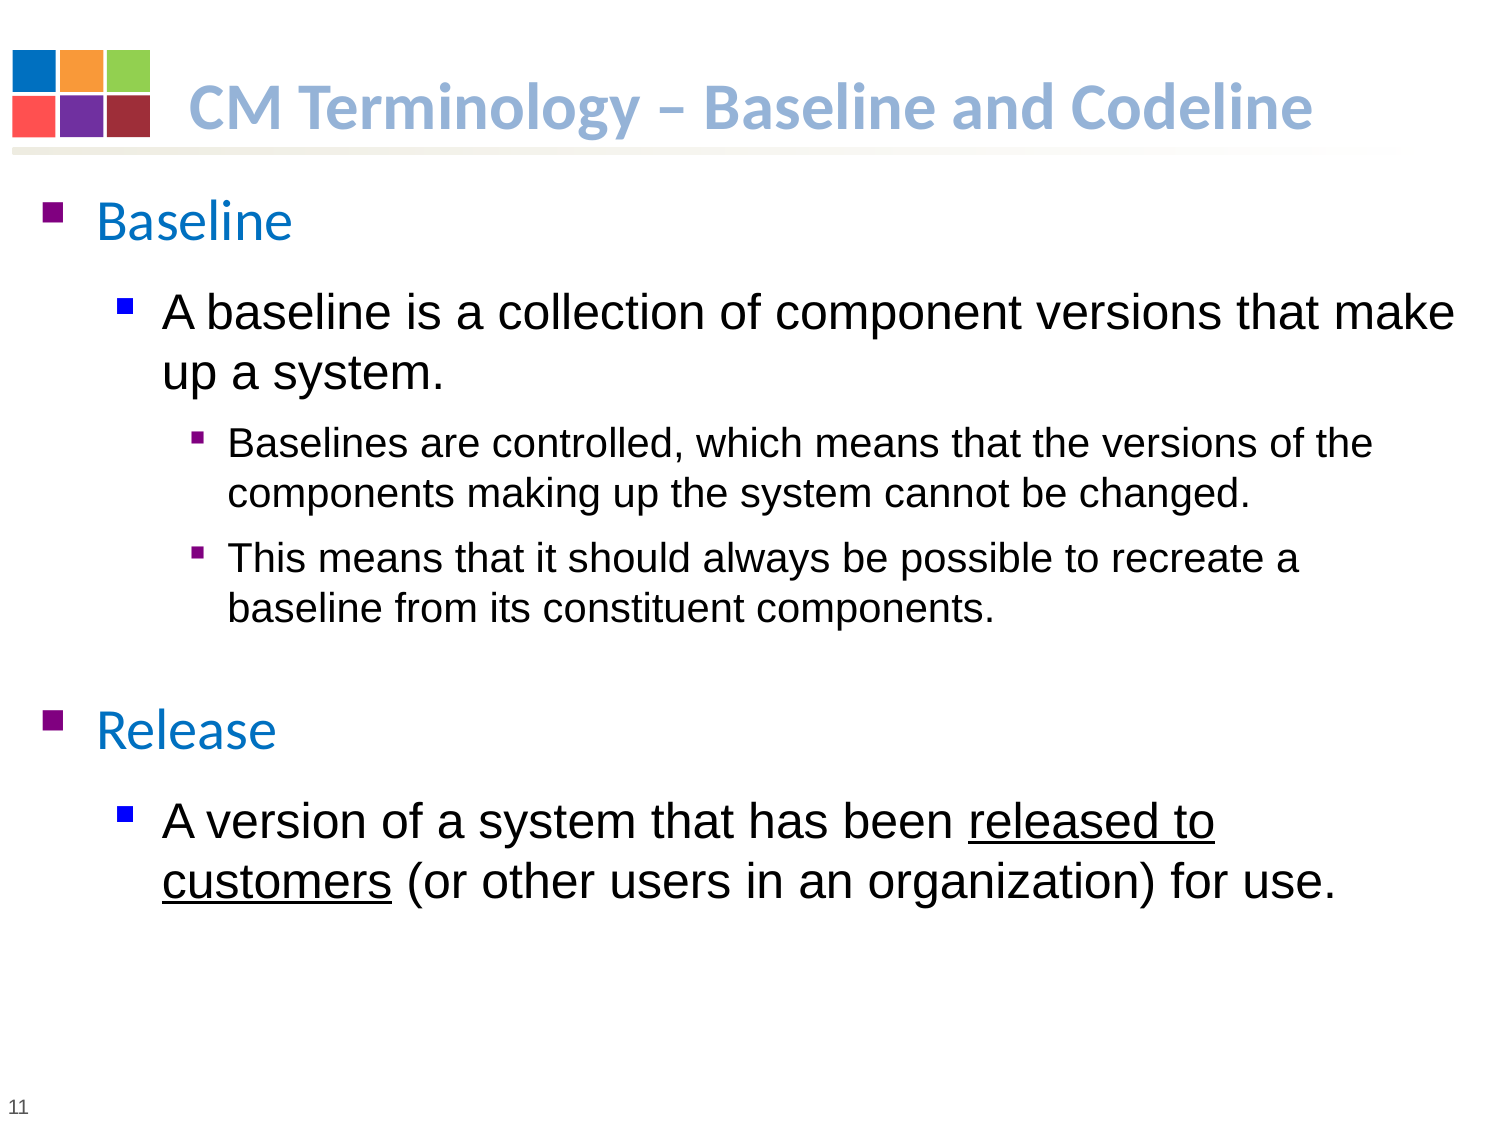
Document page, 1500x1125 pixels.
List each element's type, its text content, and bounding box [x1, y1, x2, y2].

list Baseline A baseline is a collection of component versions that make up a system. Baselines are controlled, which means that the versions of the components making up the system cannot be changed. This means that it should always be possible to recreate a baseline from its constituent components. Release A version of a system that has been released to customers (or other users in an organization) for use. [24, 174, 1475, 1088]
title CM Terminology – Baseline and Codeline [174, 47, 1475, 150]
